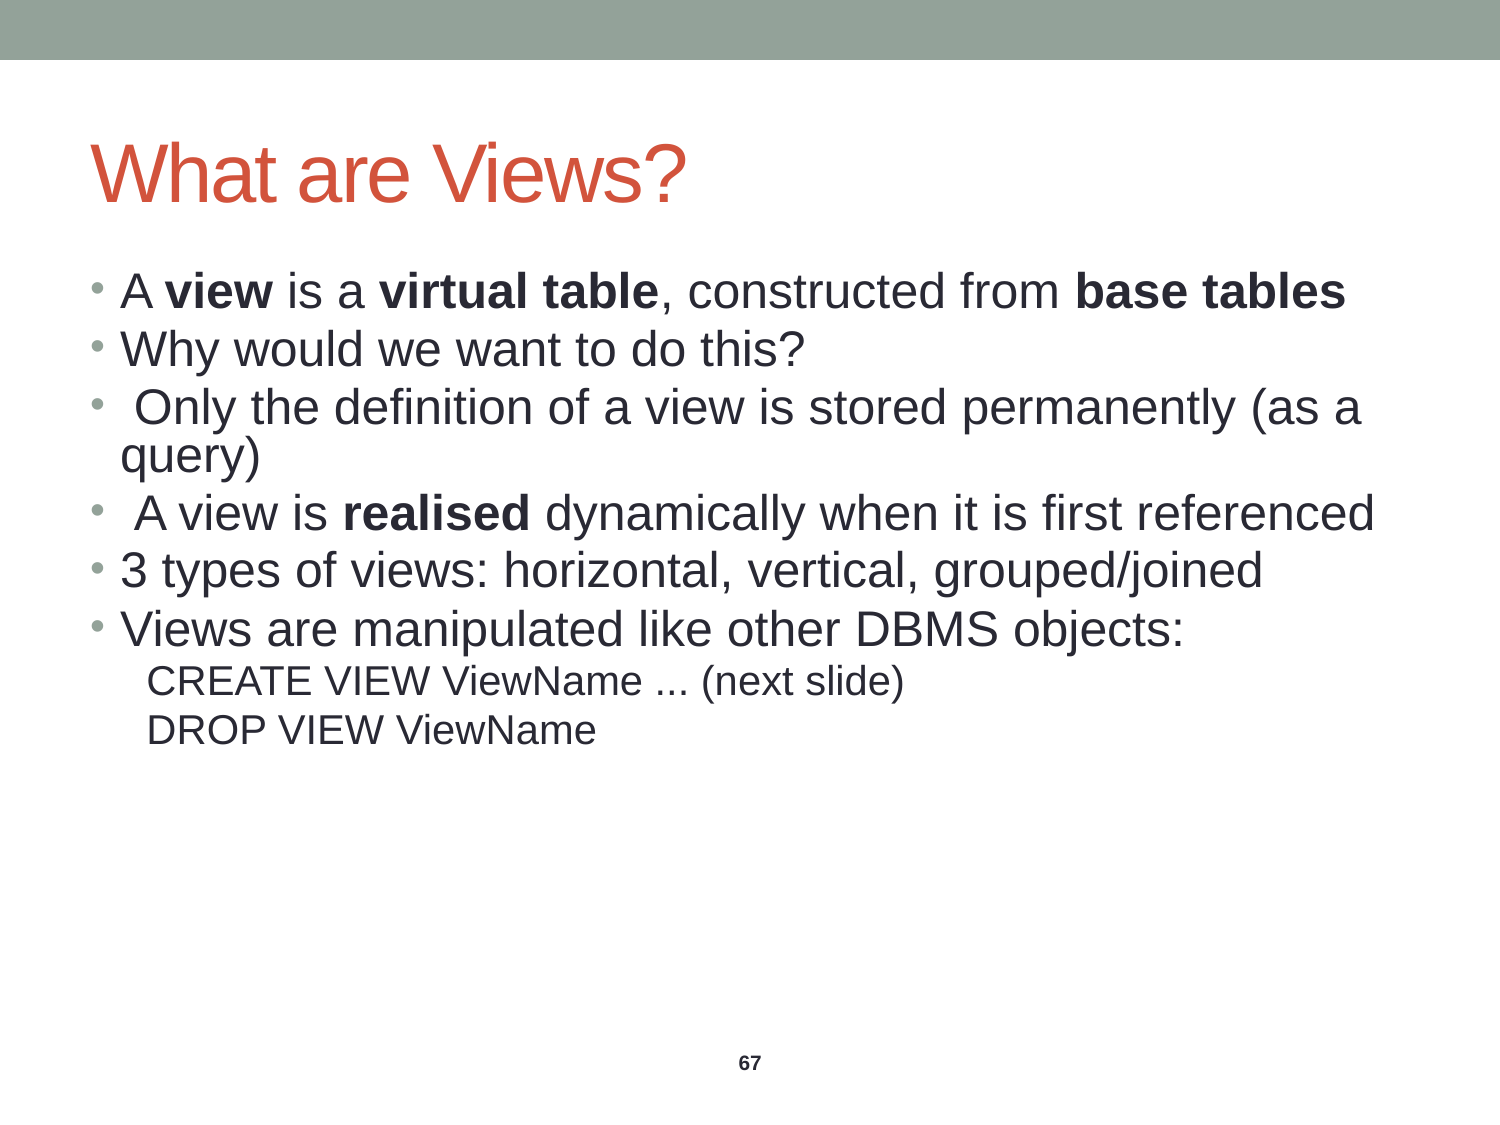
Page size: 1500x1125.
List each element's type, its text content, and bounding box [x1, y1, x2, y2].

title What are Views? [75, 87, 1425, 250]
list A view is a virtual table, constructed from base tables Why would we want to do this? Only the definition of a view is stored permanently (as a query) A view is realised dynamically when it is first referenced 3 types of views: horizontal, vertical, grouped/joined Views are manipulated like other DBMS objects: CREATE VIEW ViewName ... (next slide) DROP VIEW ViewName [75, 262, 1425, 1063]
slide_number 67 [512, 1063, 988, 1100]
